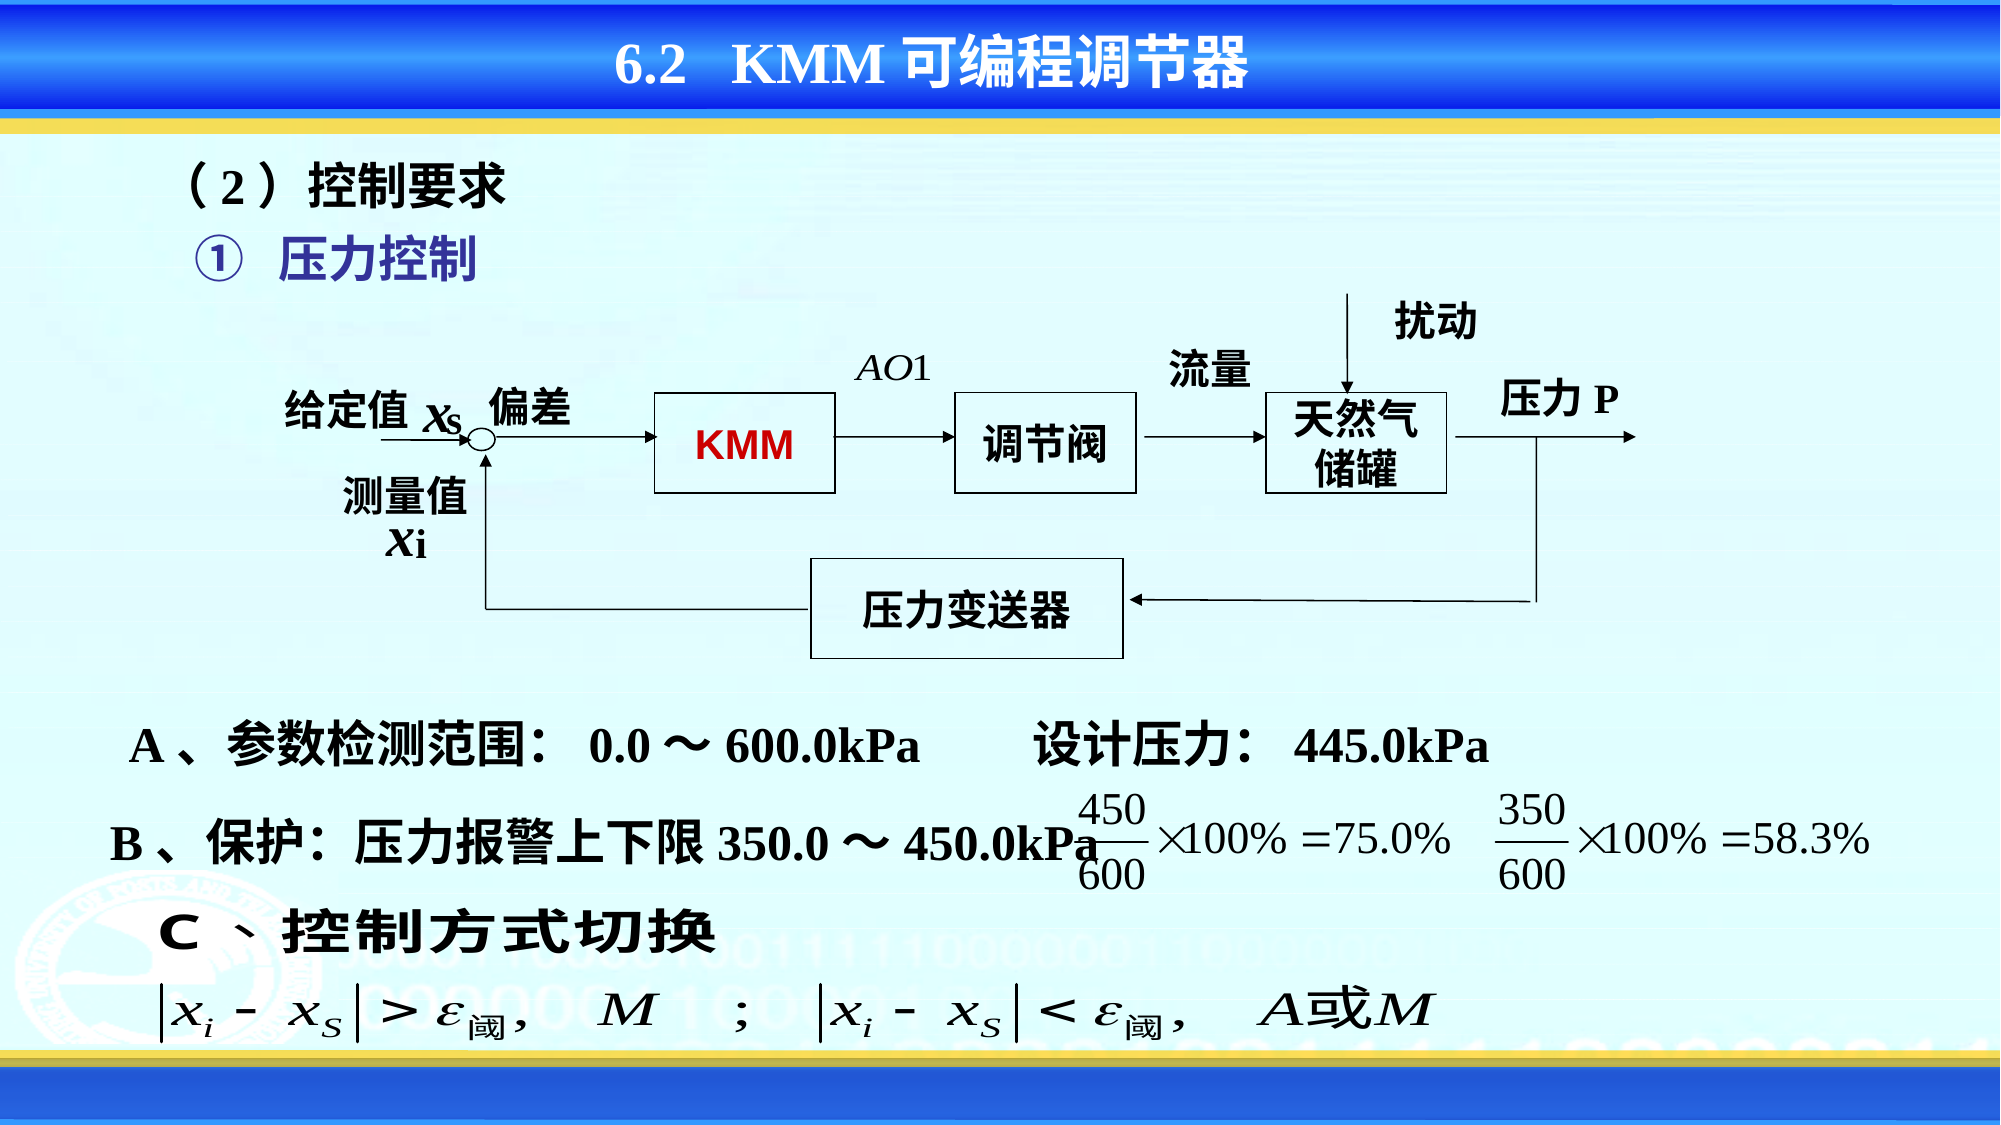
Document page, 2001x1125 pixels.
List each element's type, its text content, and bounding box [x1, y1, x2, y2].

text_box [265, 293, 1678, 659]
text_box B、保护：压力报警上下限350.0～450.0kPa [95, 802, 1061, 878]
text_box 6.2 KMM可编程调节器 [533, 17, 1331, 103]
text_box 设计压力：445.0kPa [1017, 705, 1505, 781]
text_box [1067, 780, 1881, 900]
text_box （2）控制要求 [143, 146, 579, 222]
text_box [0, 119, 2000, 134]
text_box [0, 1050, 145, 1058]
picture [0, 1067, 2000, 1120]
text_box A、参数检测范围：0.0～600.0kPa [113, 705, 936, 781]
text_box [1457, 1050, 2000, 1058]
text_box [147, 898, 1456, 1052]
text_box ① 压力控制 [179, 236, 550, 293]
